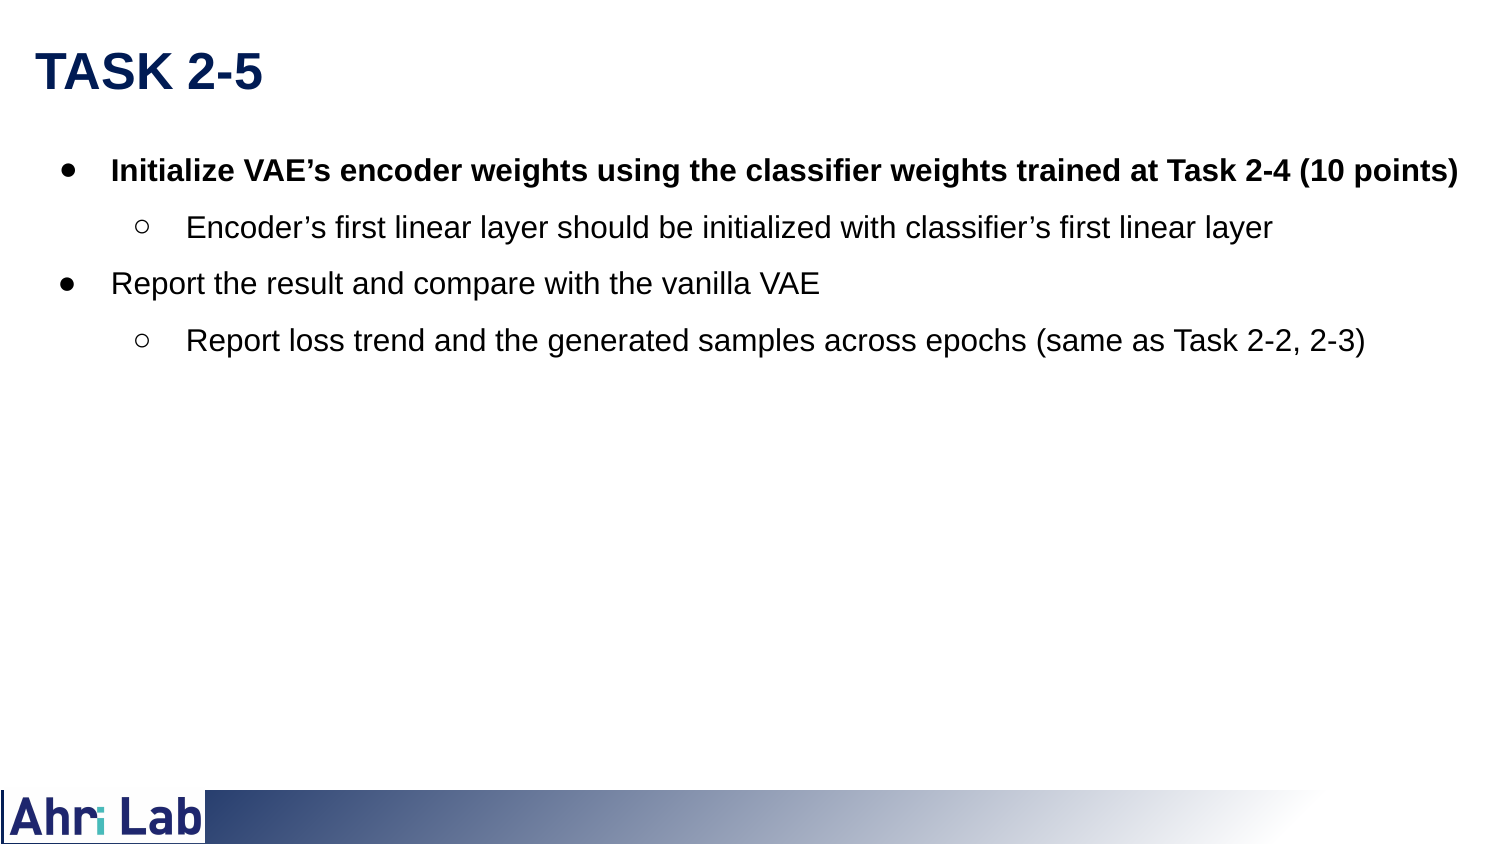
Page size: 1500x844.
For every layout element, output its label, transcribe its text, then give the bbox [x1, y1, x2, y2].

picture [4, 787, 205, 843]
title TASK 2-5 [20, 22, 1480, 116]
list Initialize VAE’s encoder weights using the classifier weights trained at Task 2-4 (10 points) Encoder’s first linear layer should be initialized with classifier’s first linear layer Report the result and compare with the vanilla VAE Report loss trend and the generated samples across epochs (same as Task 2-2, 2-3) [20, 116, 1480, 780]
